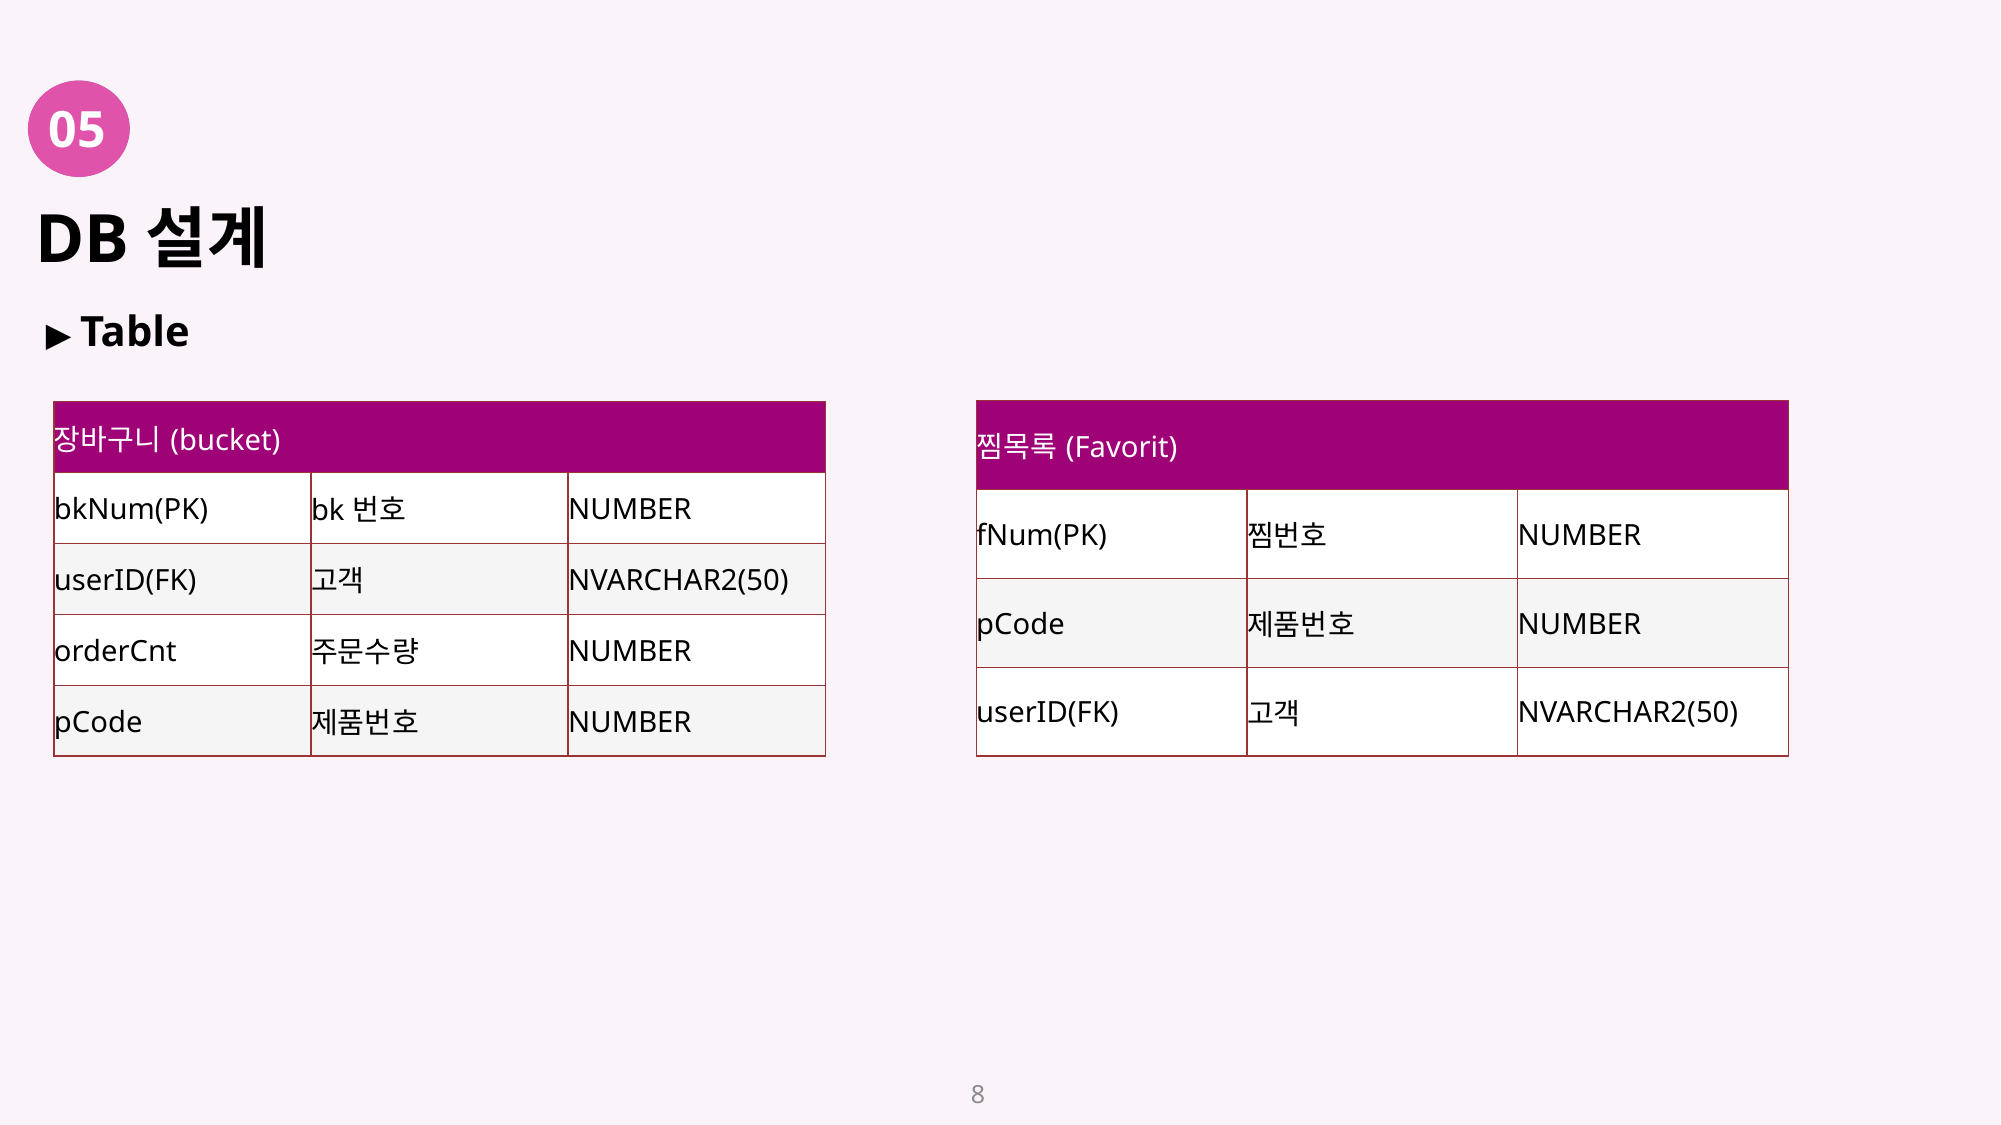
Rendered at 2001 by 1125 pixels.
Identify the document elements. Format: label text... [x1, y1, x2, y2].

table_cell 고객 [1248, 668, 1517, 755]
table_cell 제품번호 [312, 686, 567, 755]
table_cell NUMBER [569, 686, 825, 755]
table_cell NUMBER [1518, 490, 1788, 578]
table_cell NUMBER [1518, 579, 1788, 667]
table_header 장바구니(bucket) [55, 402, 825, 472]
table_cell NVARCHAR2(50) [1518, 668, 1788, 755]
table_cell NUMBER [569, 473, 825, 543]
table_cell userID(FK) [55, 544, 310, 614]
table_header 찜목록(Favorit) [977, 401, 1788, 489]
table_cell orderCnt [55, 615, 310, 685]
table_cell 고객 [312, 544, 567, 614]
table_cell bk번호 [312, 473, 567, 543]
table_cell pCode [55, 686, 310, 755]
table_cell 찜번호 [1248, 490, 1517, 578]
table_cell 주문수량 [312, 615, 567, 685]
list ▶ Table [30, 287, 977, 407]
table_cell NUMBER [569, 615, 825, 685]
table_cell 제품번호 [1248, 579, 1517, 667]
table_cell userID(FK) [977, 668, 1246, 755]
title DB설계 [20, 21, 986, 284]
slide_number 8 [549, 1065, 1000, 1125]
table_cell pCode [977, 579, 1246, 667]
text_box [27, 80, 130, 177]
table_cell NVARCHAR2(50) [569, 544, 825, 614]
table_cell bkNum(PK) [55, 473, 310, 543]
table_cell fNum(PK) [977, 490, 1246, 578]
